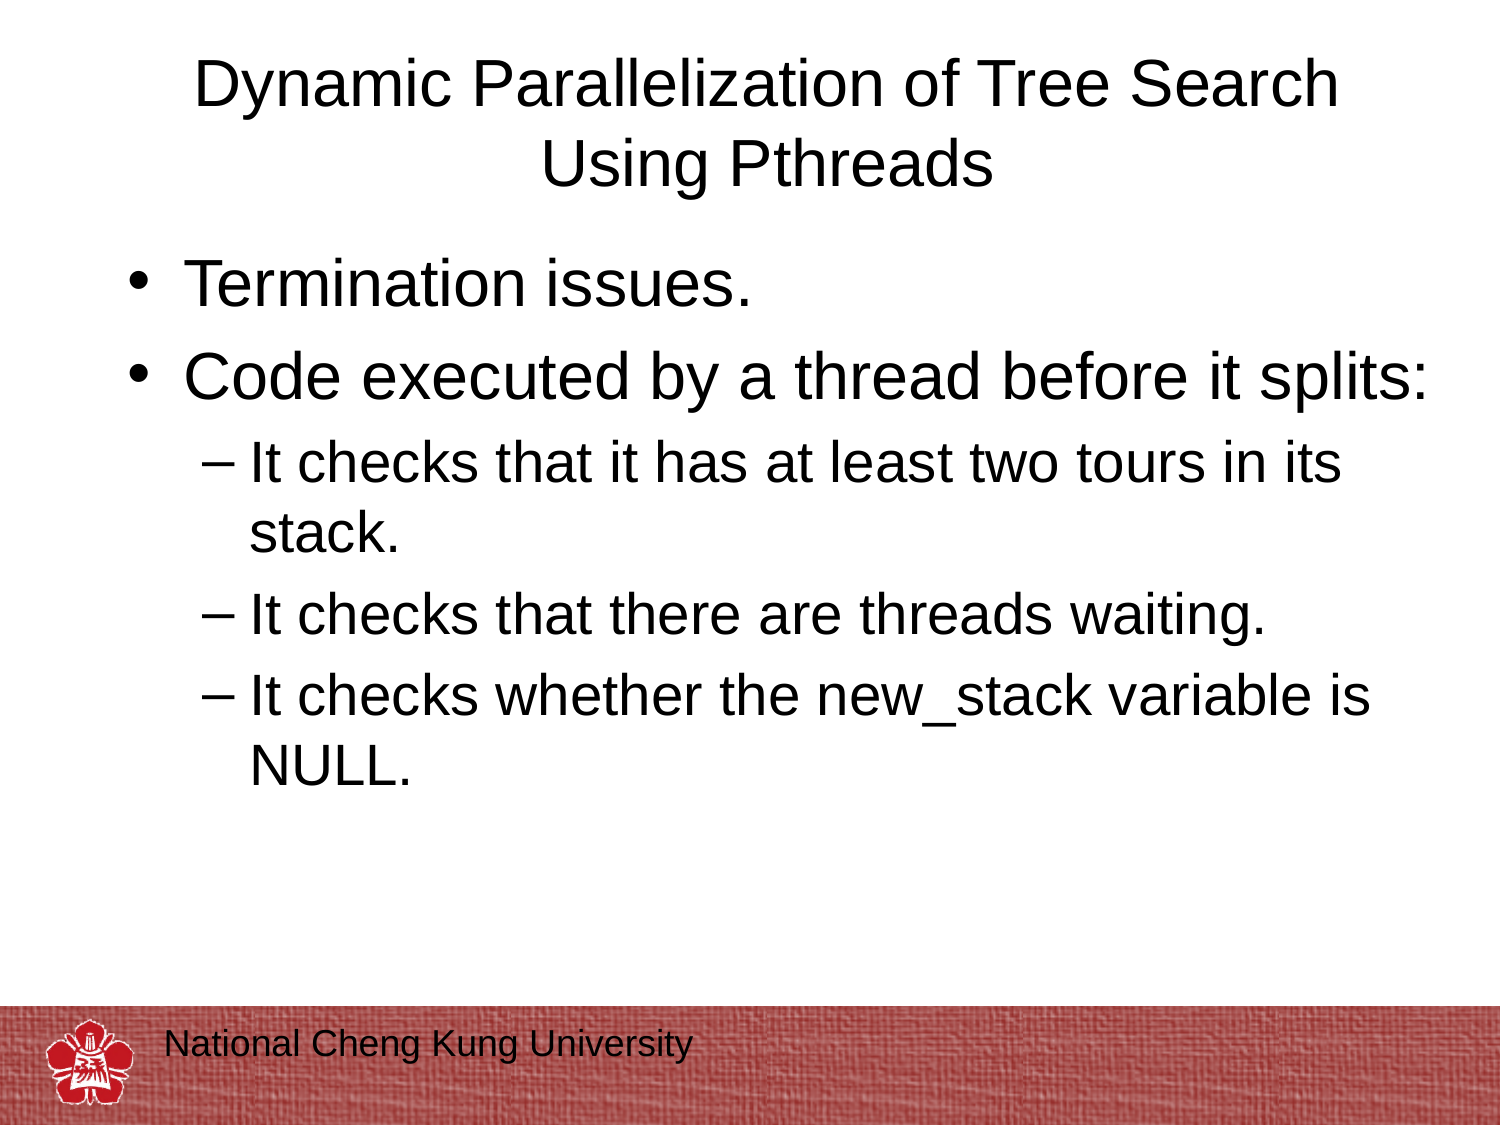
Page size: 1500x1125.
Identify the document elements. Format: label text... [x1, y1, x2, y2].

title Dynamic Parallelization of Tree Search Using Pthreads [88, 31, 1448, 208]
list Termination issues. Code executed by a thread before it splits: It checks that it has at least two tours in its stack. It checks that there are threads waiting. It checks whether the new_stack variable is NULL. [112, 231, 1469, 1024]
picture [29, 1006, 148, 1125]
